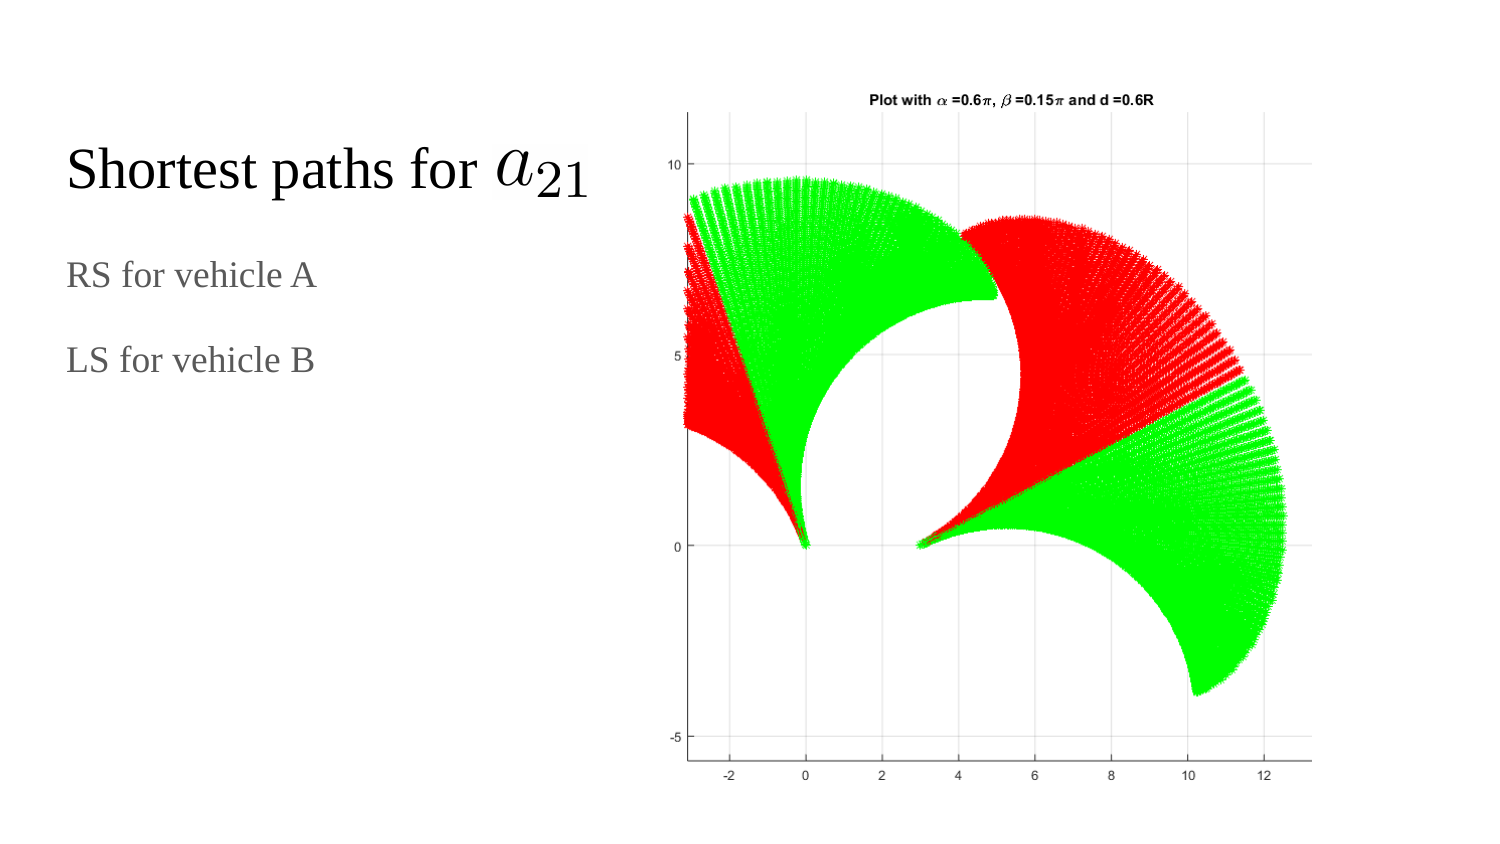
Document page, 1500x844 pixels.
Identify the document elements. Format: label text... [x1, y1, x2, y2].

list RS for vehicle A LS for vehicle B [51, 227, 512, 750]
picture [491, 144, 589, 200]
picture [666, 90, 1313, 783]
title Shortest paths for [51, 91, 555, 216]
